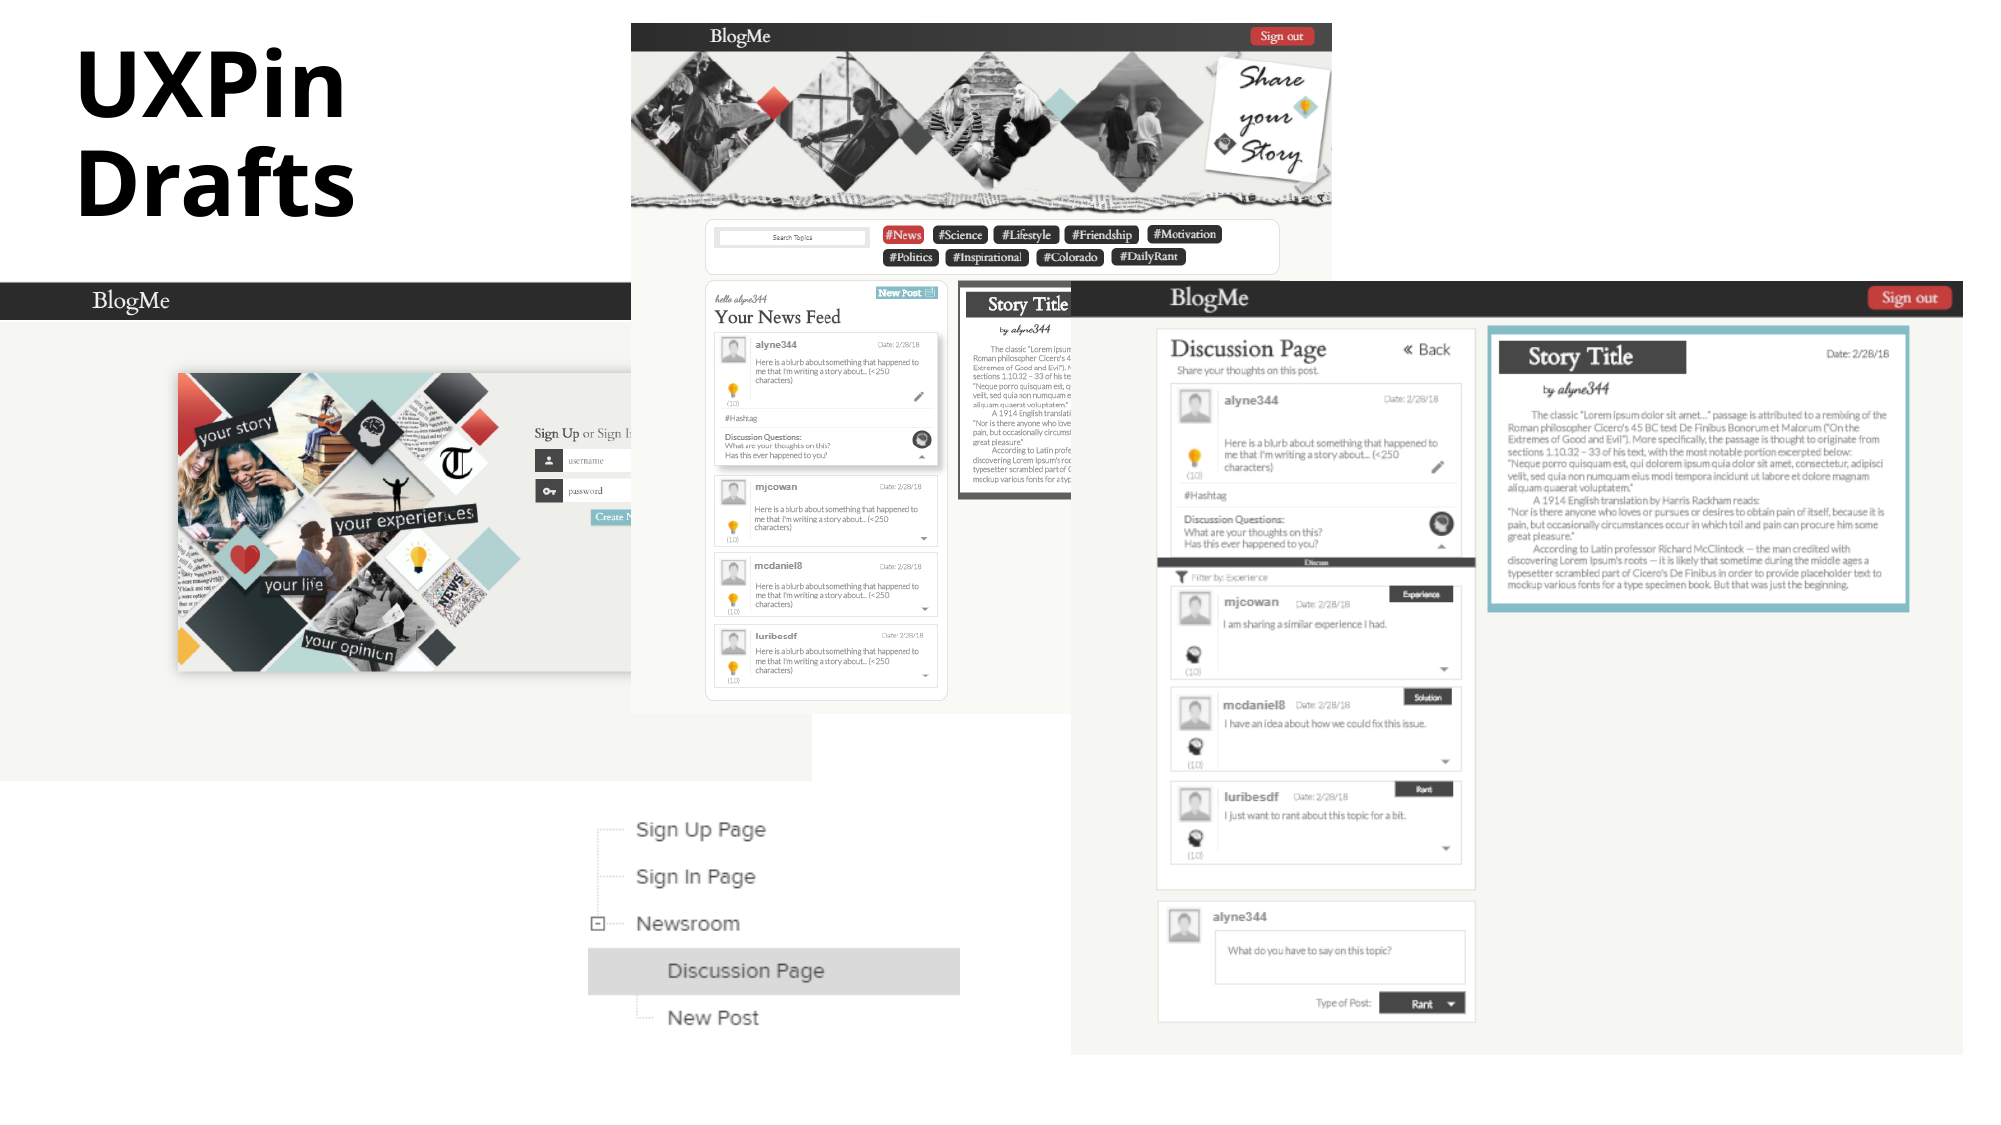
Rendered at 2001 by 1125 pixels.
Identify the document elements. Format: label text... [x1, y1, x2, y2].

picture [0, 23, 1963, 1055]
title UXPin Drafts [58, 28, 613, 246]
picture [588, 796, 960, 1066]
